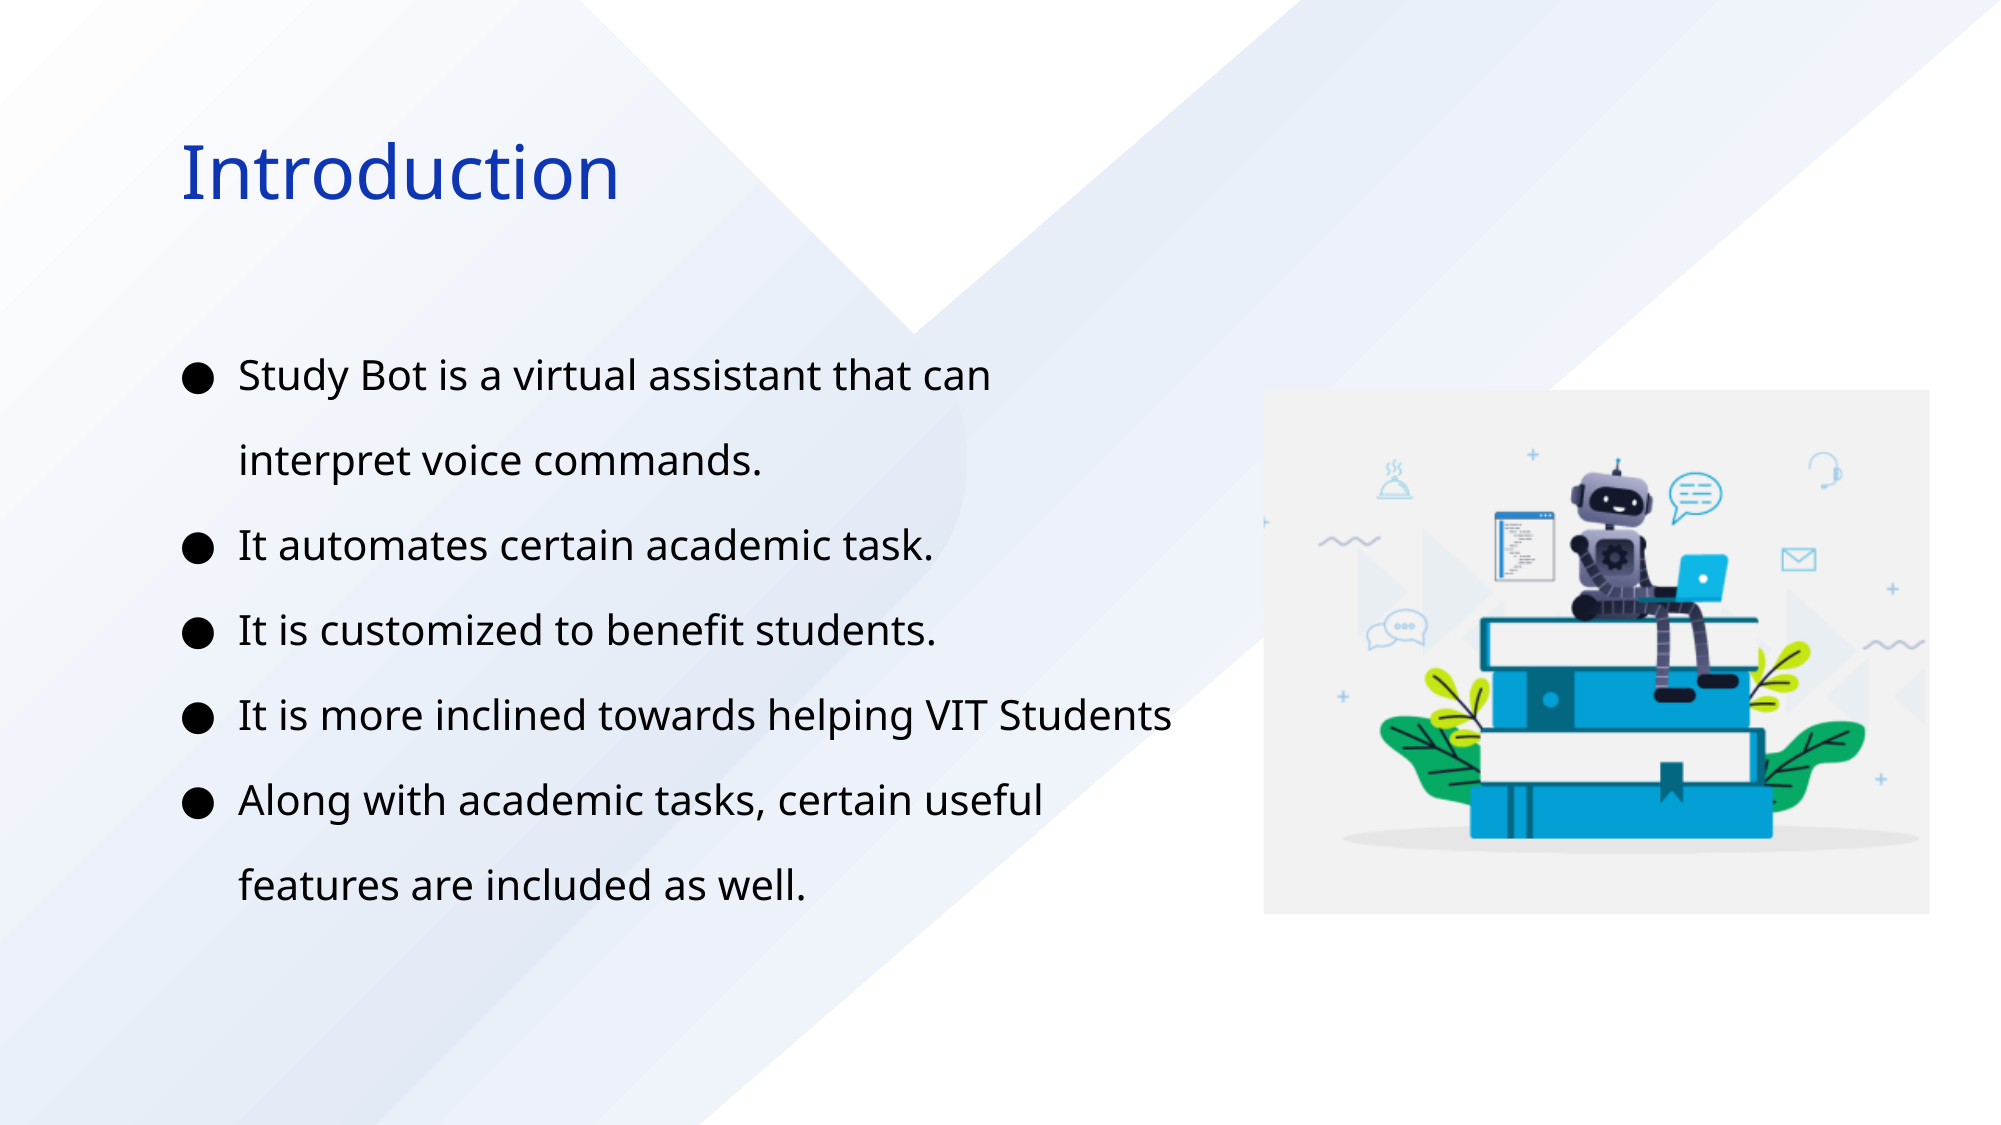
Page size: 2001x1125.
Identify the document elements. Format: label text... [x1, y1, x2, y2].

picture [1263, 390, 1930, 914]
text_box Study Bot is a virtual assistant that can interpret voice commands. It automates certain academic task. It is customized to benefit students. It is more inclined towards helping VIT Students Along with academic tasks, certain useful features are included as well. [148, 298, 1191, 995]
text_box Introduction [166, 116, 970, 222]
